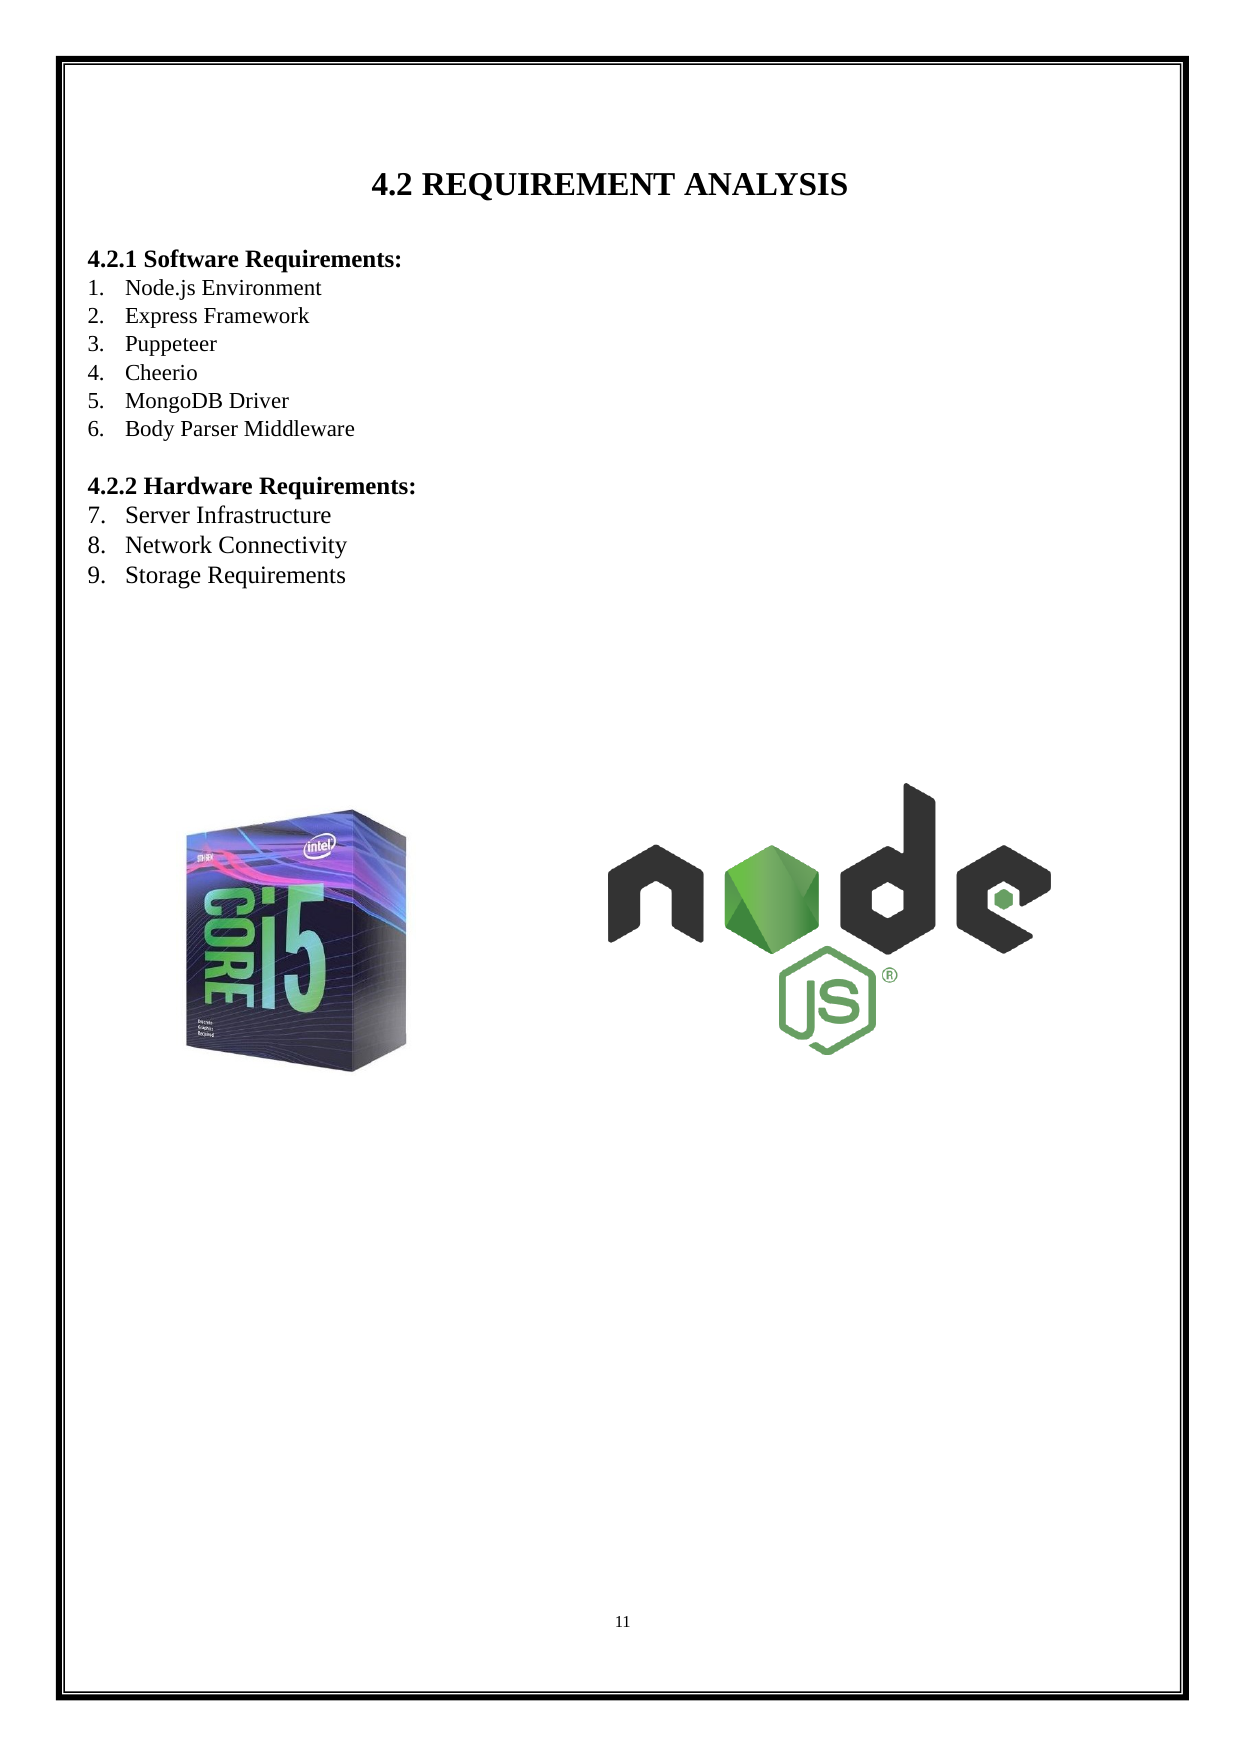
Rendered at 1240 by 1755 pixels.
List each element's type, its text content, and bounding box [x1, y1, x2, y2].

picture [176, 805, 417, 1077]
text_box 4.2 REQUIREMENT ANALYSIS 4.2.1 Software Requirements: Node.js Environment Express Framework Puppeteer Cheerio MongoDB Driver Body Parser Middleware 4.2.2 Hardware Requirements: Server Infrastructure Network Connectivity Storage Requirements [87, 159, 1170, 647]
slide_number 11 [608, 1603, 639, 1755]
picture [608, 783, 1051, 1055]
text_box [55, 55, 1189, 1701]
